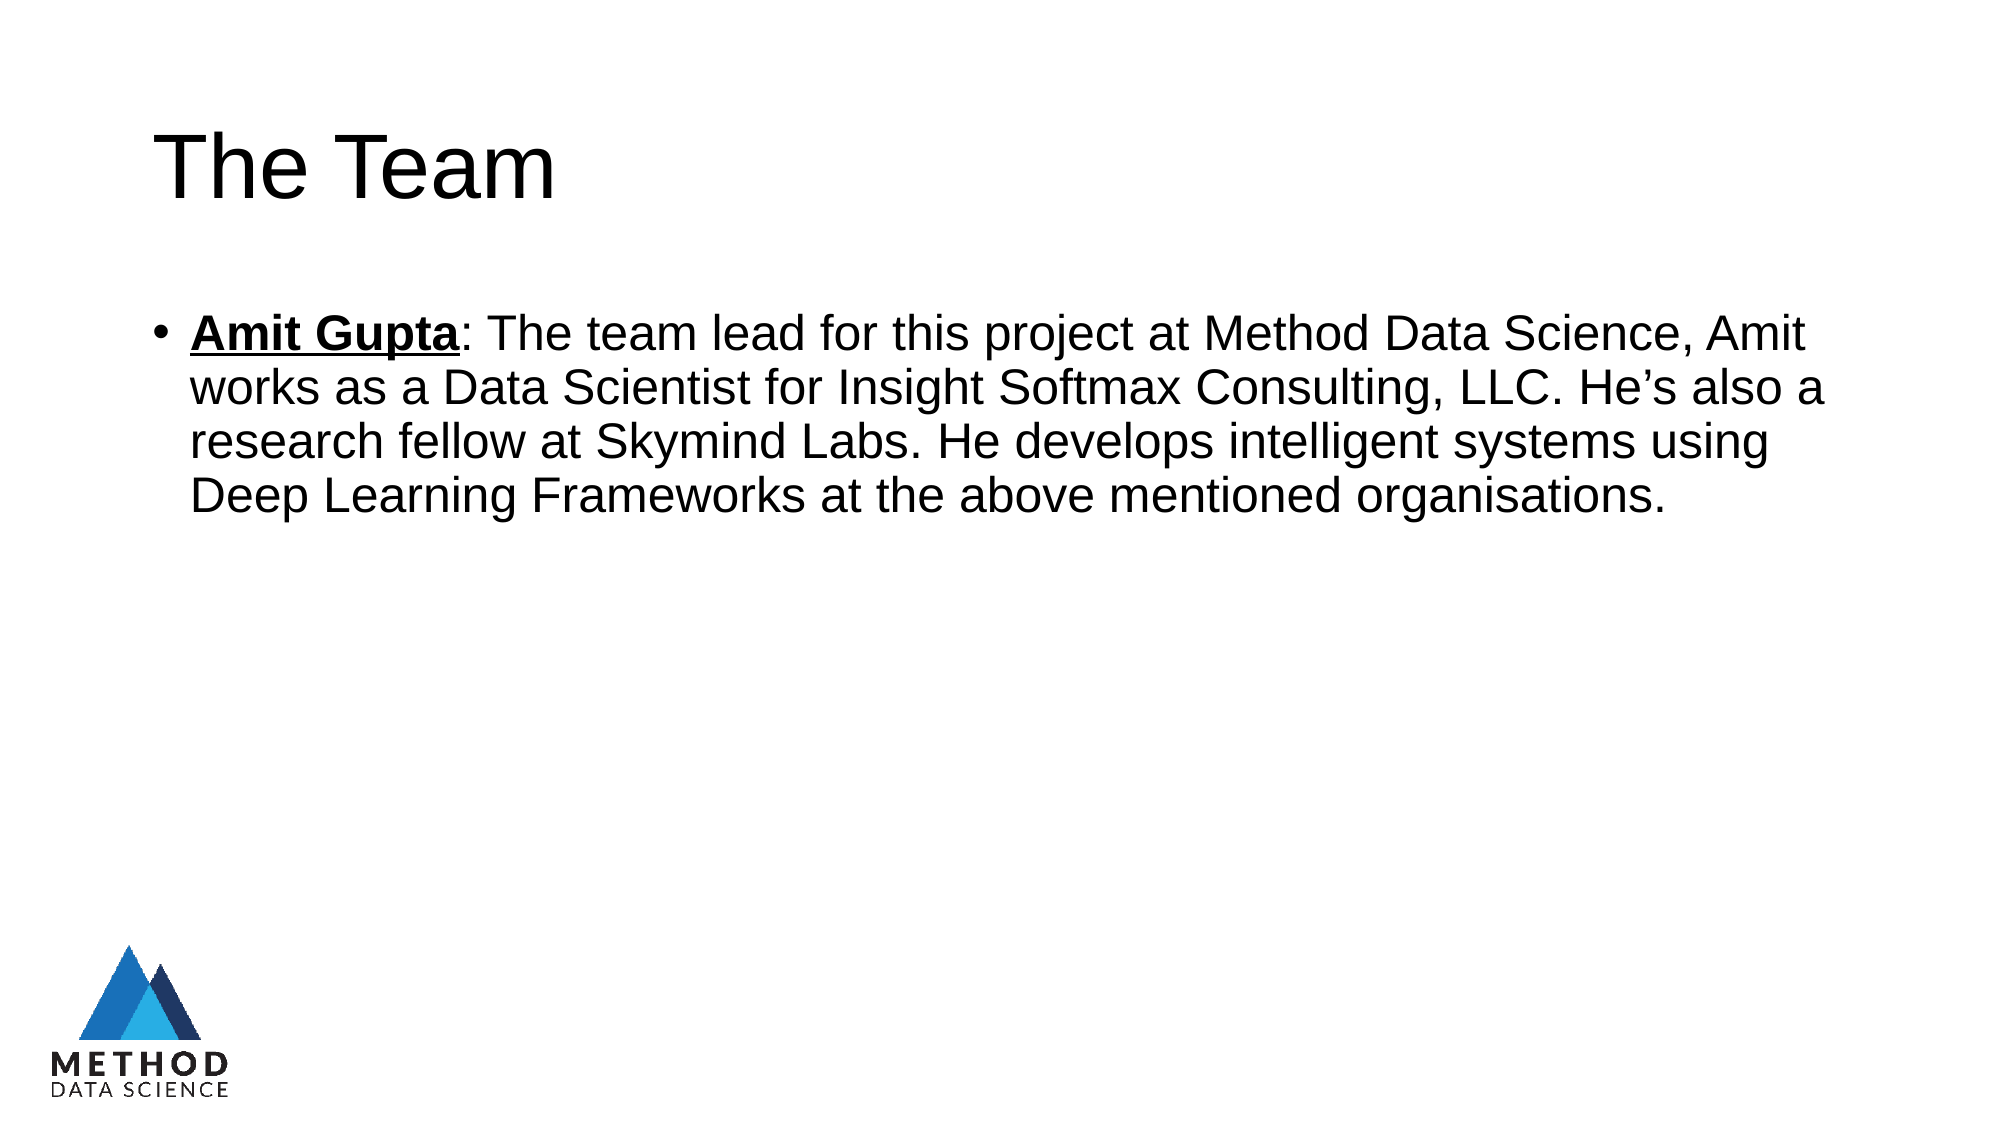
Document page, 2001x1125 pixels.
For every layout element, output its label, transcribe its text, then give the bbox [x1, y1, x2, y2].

title The Team [137, 59, 1863, 278]
list Amit Gupta: The team lead for this project at Method Data Science, Amit works as a Data Scientist for Insight Softmax Consulting, LLC. He’s also a research fellow at Skymind Labs. He develops intelligent systems using Deep Learning Frameworks at the above mentioned organisations. [137, 299, 1863, 1014]
picture [44, 934, 235, 1107]
